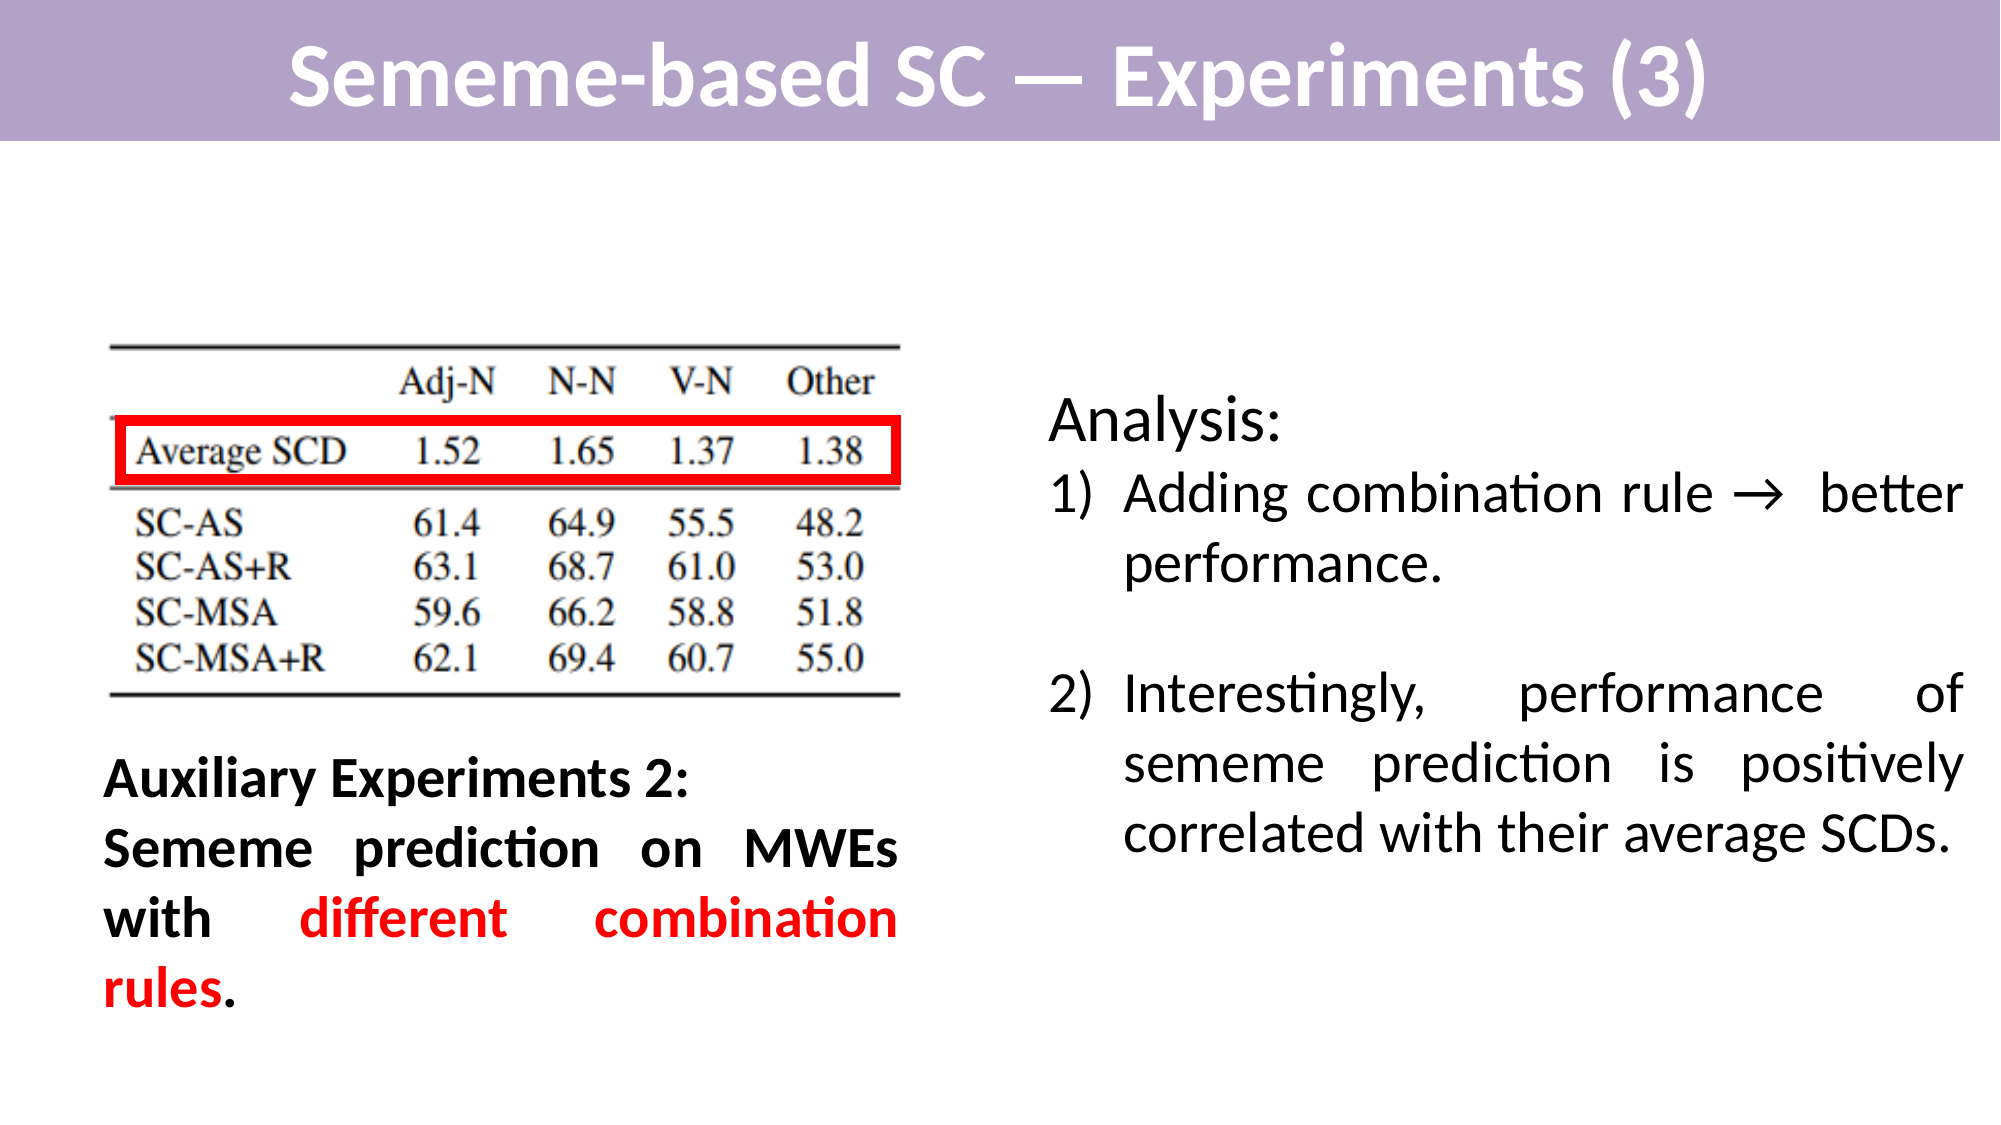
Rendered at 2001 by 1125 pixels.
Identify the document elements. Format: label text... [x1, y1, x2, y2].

text_box Analysis: Adding combination rule → better performance. Interestingly, performance of sememe prediction is positively correlated with their average SCDs. [1033, 367, 1980, 932]
picture [88, 325, 944, 711]
text_box Sememe-based SC — Experiments (3) [0, 0, 2000, 141]
text_box Auxiliary Experiments 2: Sememe prediction on MWEs with different combination rules. [88, 732, 914, 1027]
